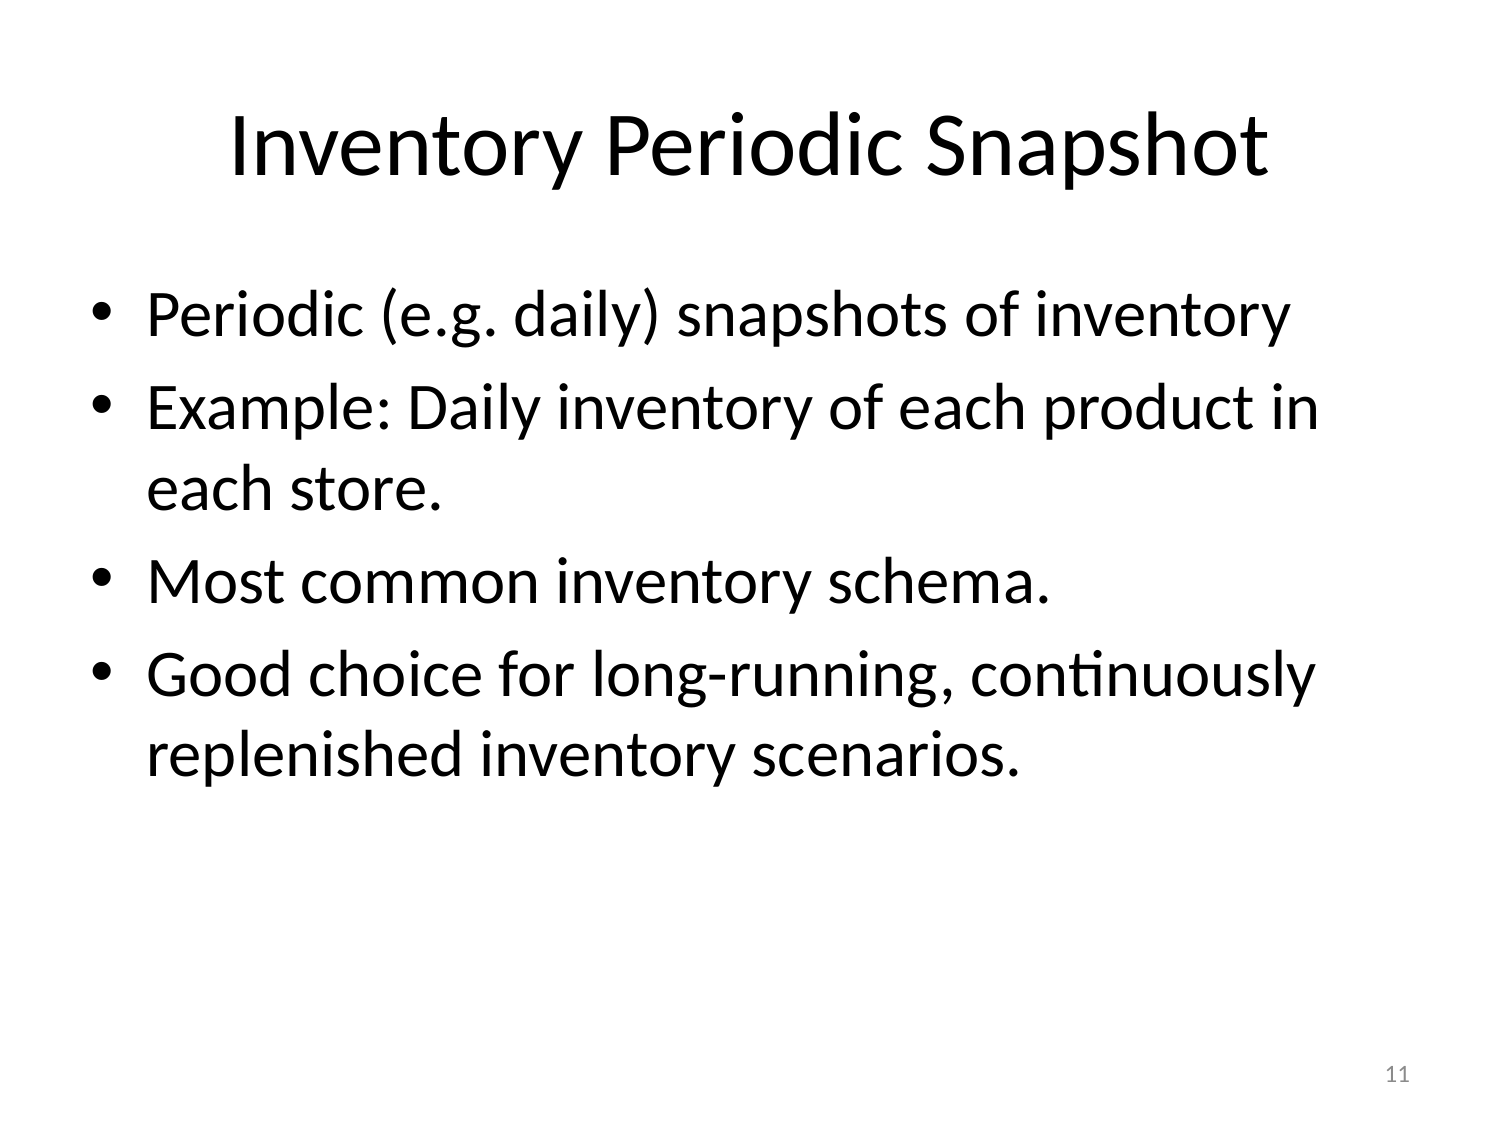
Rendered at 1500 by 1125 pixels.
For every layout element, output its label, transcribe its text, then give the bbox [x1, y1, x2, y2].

title Inventory Periodic Snapshot [75, 45, 1425, 233]
list Periodic (e.g. daily) snapshots of inventory Example: Daily inventory of each product in each store. Most common inventory schema. Good choice for long-running, continuously replenished inventory scenarios. [75, 262, 1425, 1005]
slide_number 11 [1074, 1042, 1425, 1103]
